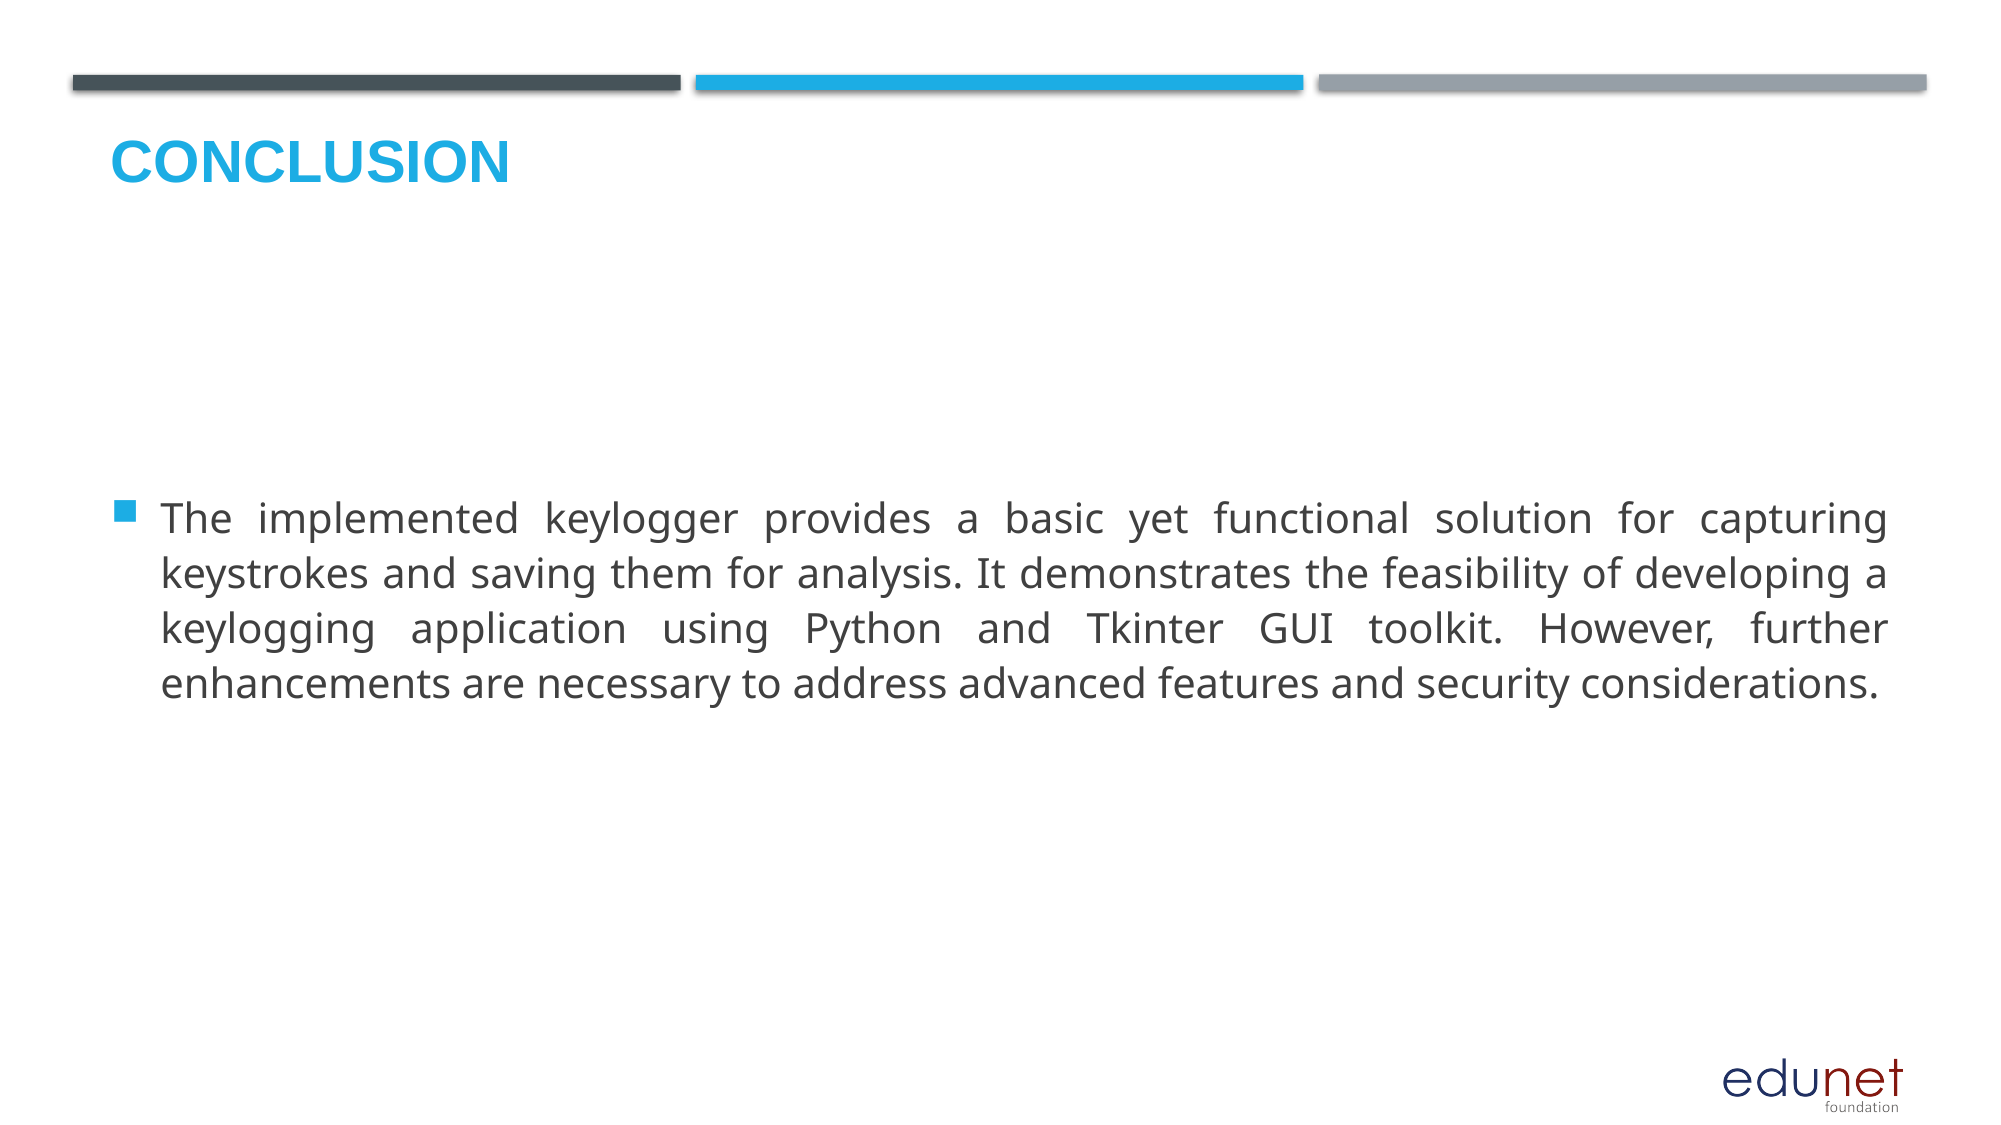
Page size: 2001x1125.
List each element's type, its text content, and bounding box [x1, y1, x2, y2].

title Conclusion [95, 115, 1905, 203]
picture [1719, 1056, 1905, 1116]
list The implemented keylogger provides a basic yet functional solution for capturing keystrokes and saving them for analysis. It demonstrates the feasibility of developing a keylogging application using Python and Tkinter GUI toolkit. However, further enhancements are necessary to address advanced features and security considerations. [95, 213, 1905, 981]
